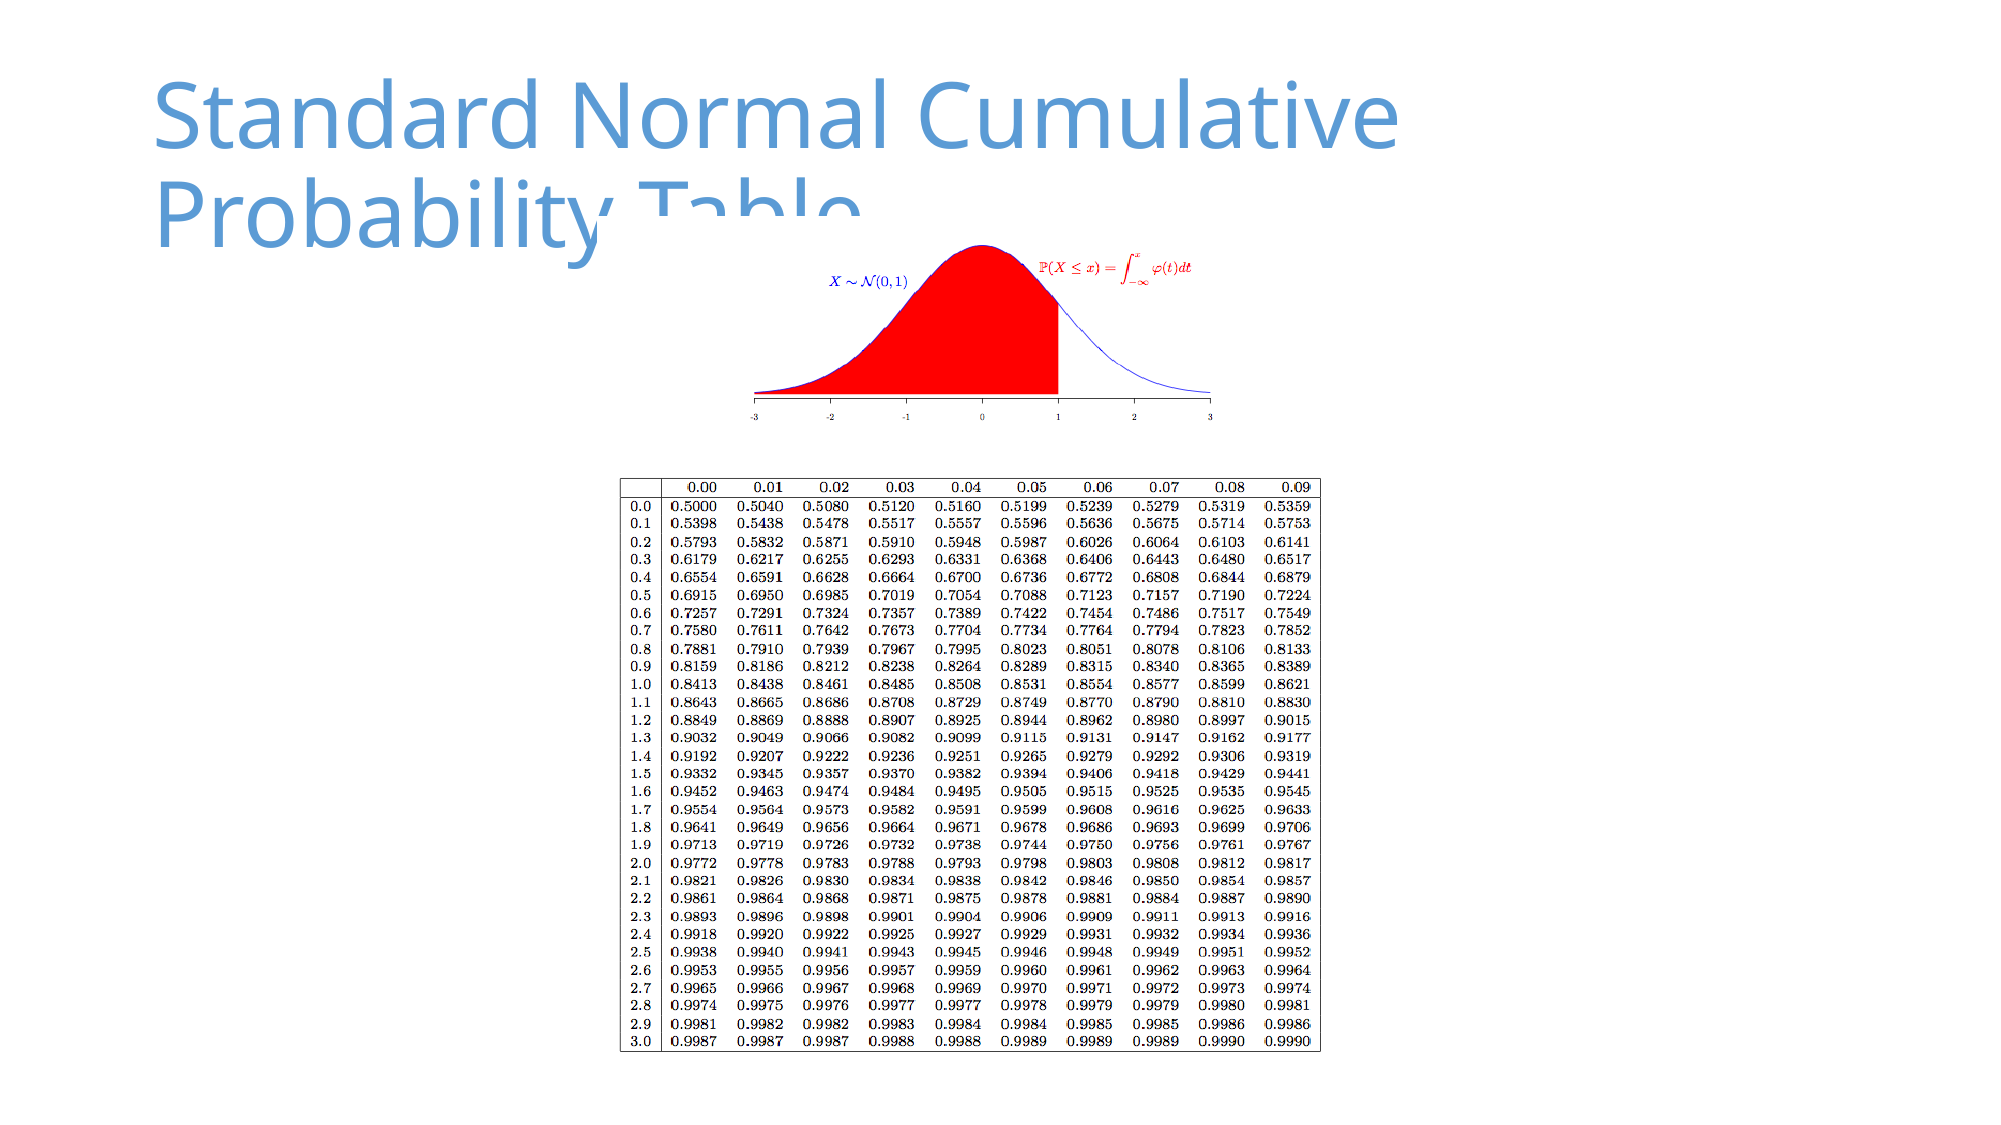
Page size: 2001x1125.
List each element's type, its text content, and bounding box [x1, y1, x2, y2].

title Standard Normal Cumulative Probability Table [137, 59, 1863, 278]
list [597, 216, 1341, 1068]
